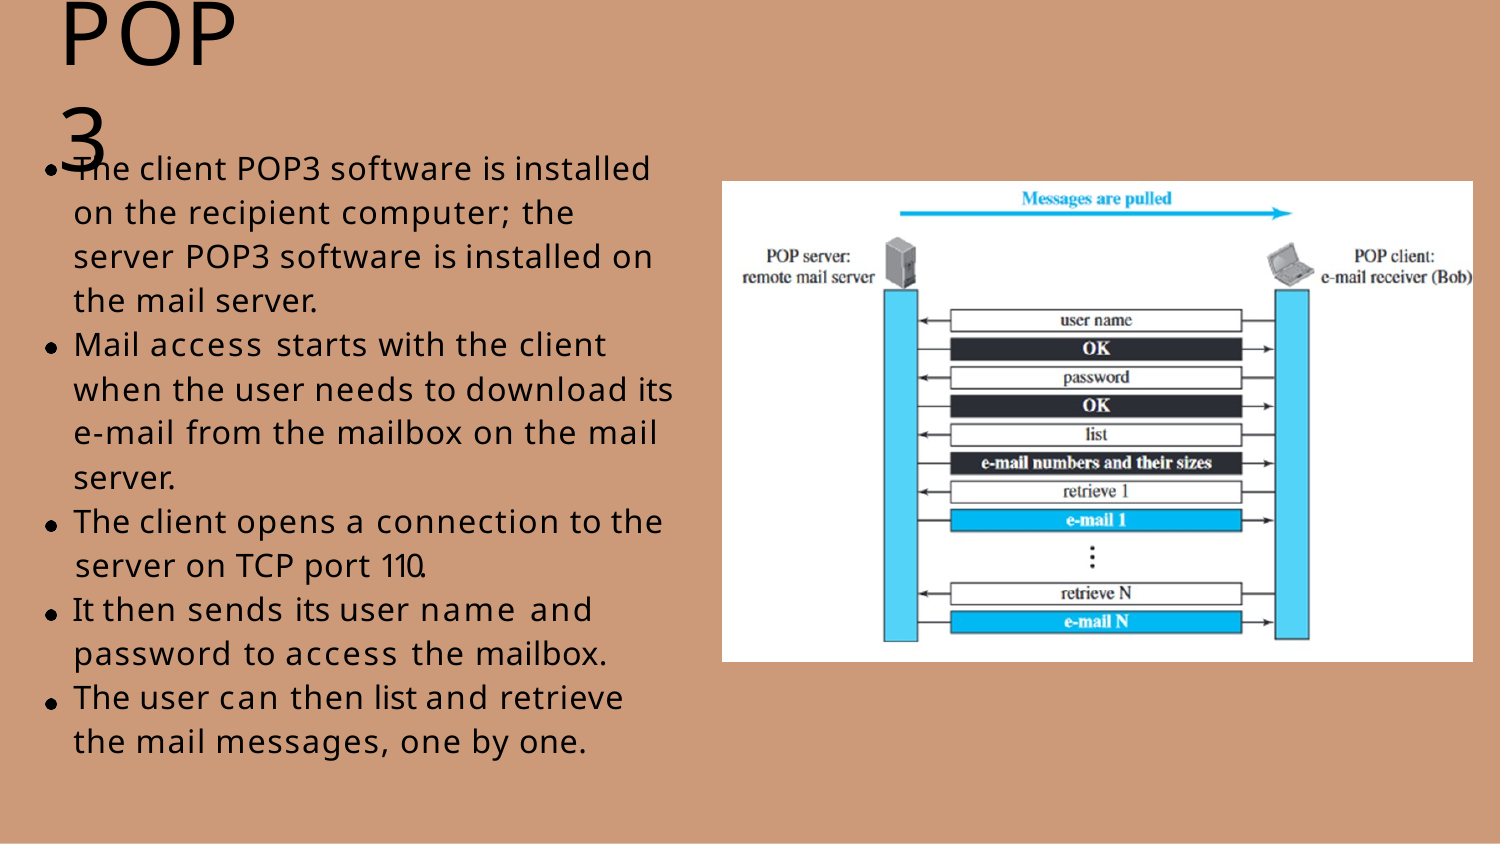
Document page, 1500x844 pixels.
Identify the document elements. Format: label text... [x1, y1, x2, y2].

text_box [0, 0, 1500, 844]
picture [45, 609, 57, 621]
title POP3 [57, 0, 288, 190]
picture [722, 181, 1473, 662]
picture [45, 342, 57, 354]
picture [45, 164, 57, 176]
picture [45, 520, 57, 532]
text_box The client POP3 software is installed on the recipient computer; the server POP3 software is installed on the mail server. Mail access starts with the client when the user needs to download its e-mail from the mailbox on the mail server. The client opens a connection to the server on TCP port 110. It then sends its user name and password to access the mailbox. The user can then list and retrieve the mail messages, one by one. [72, 141, 694, 761]
picture [45, 698, 57, 710]
